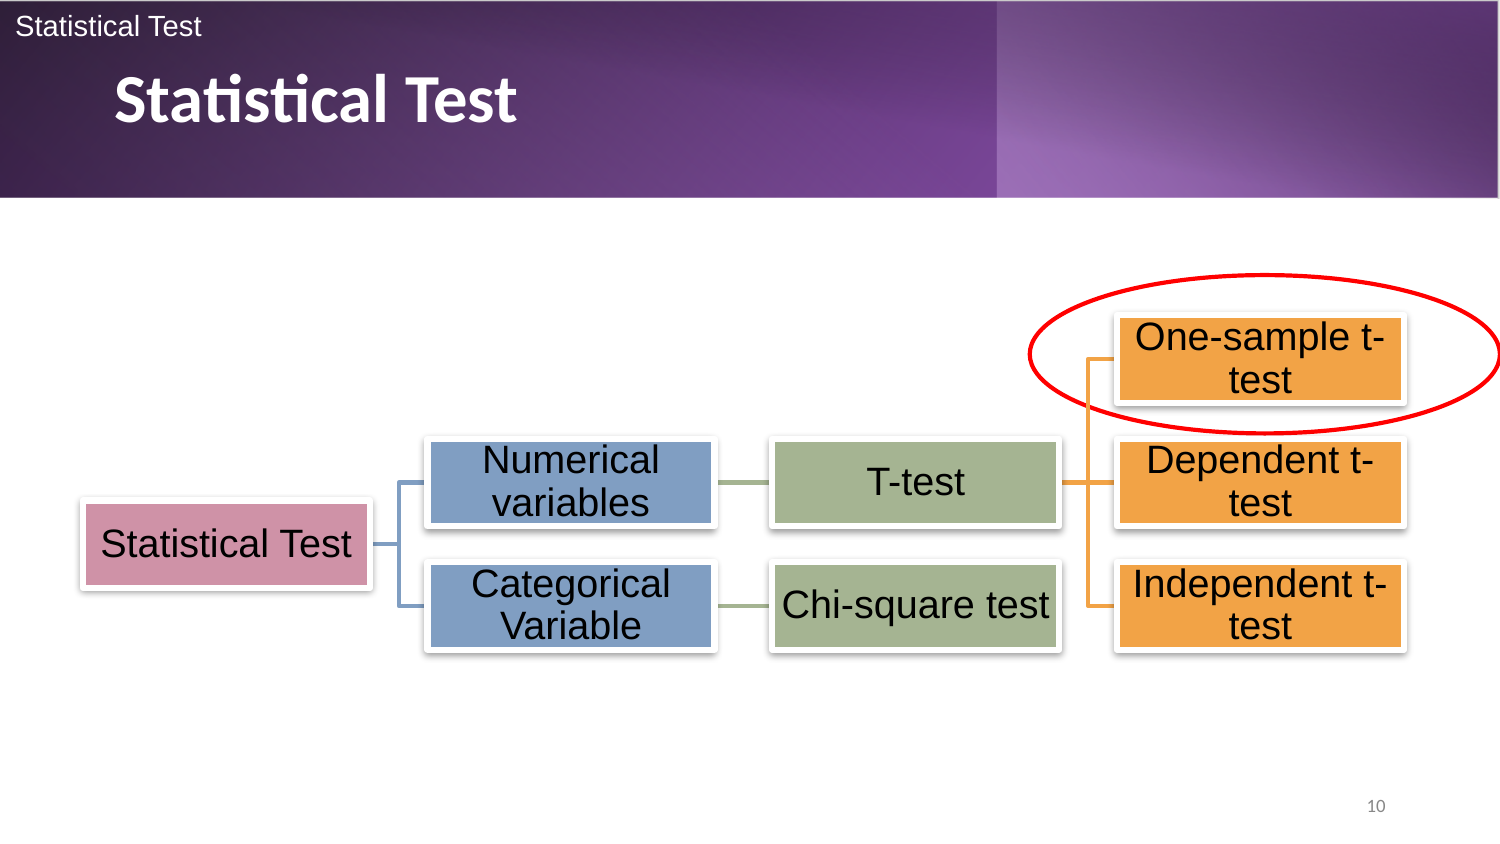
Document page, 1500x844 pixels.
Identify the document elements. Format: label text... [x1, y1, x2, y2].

picture [0, 0, 1500, 199]
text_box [82, 314, 1405, 650]
slide_number 10 [1059, 782, 1397, 827]
text_box [1064, 275, 1500, 417]
